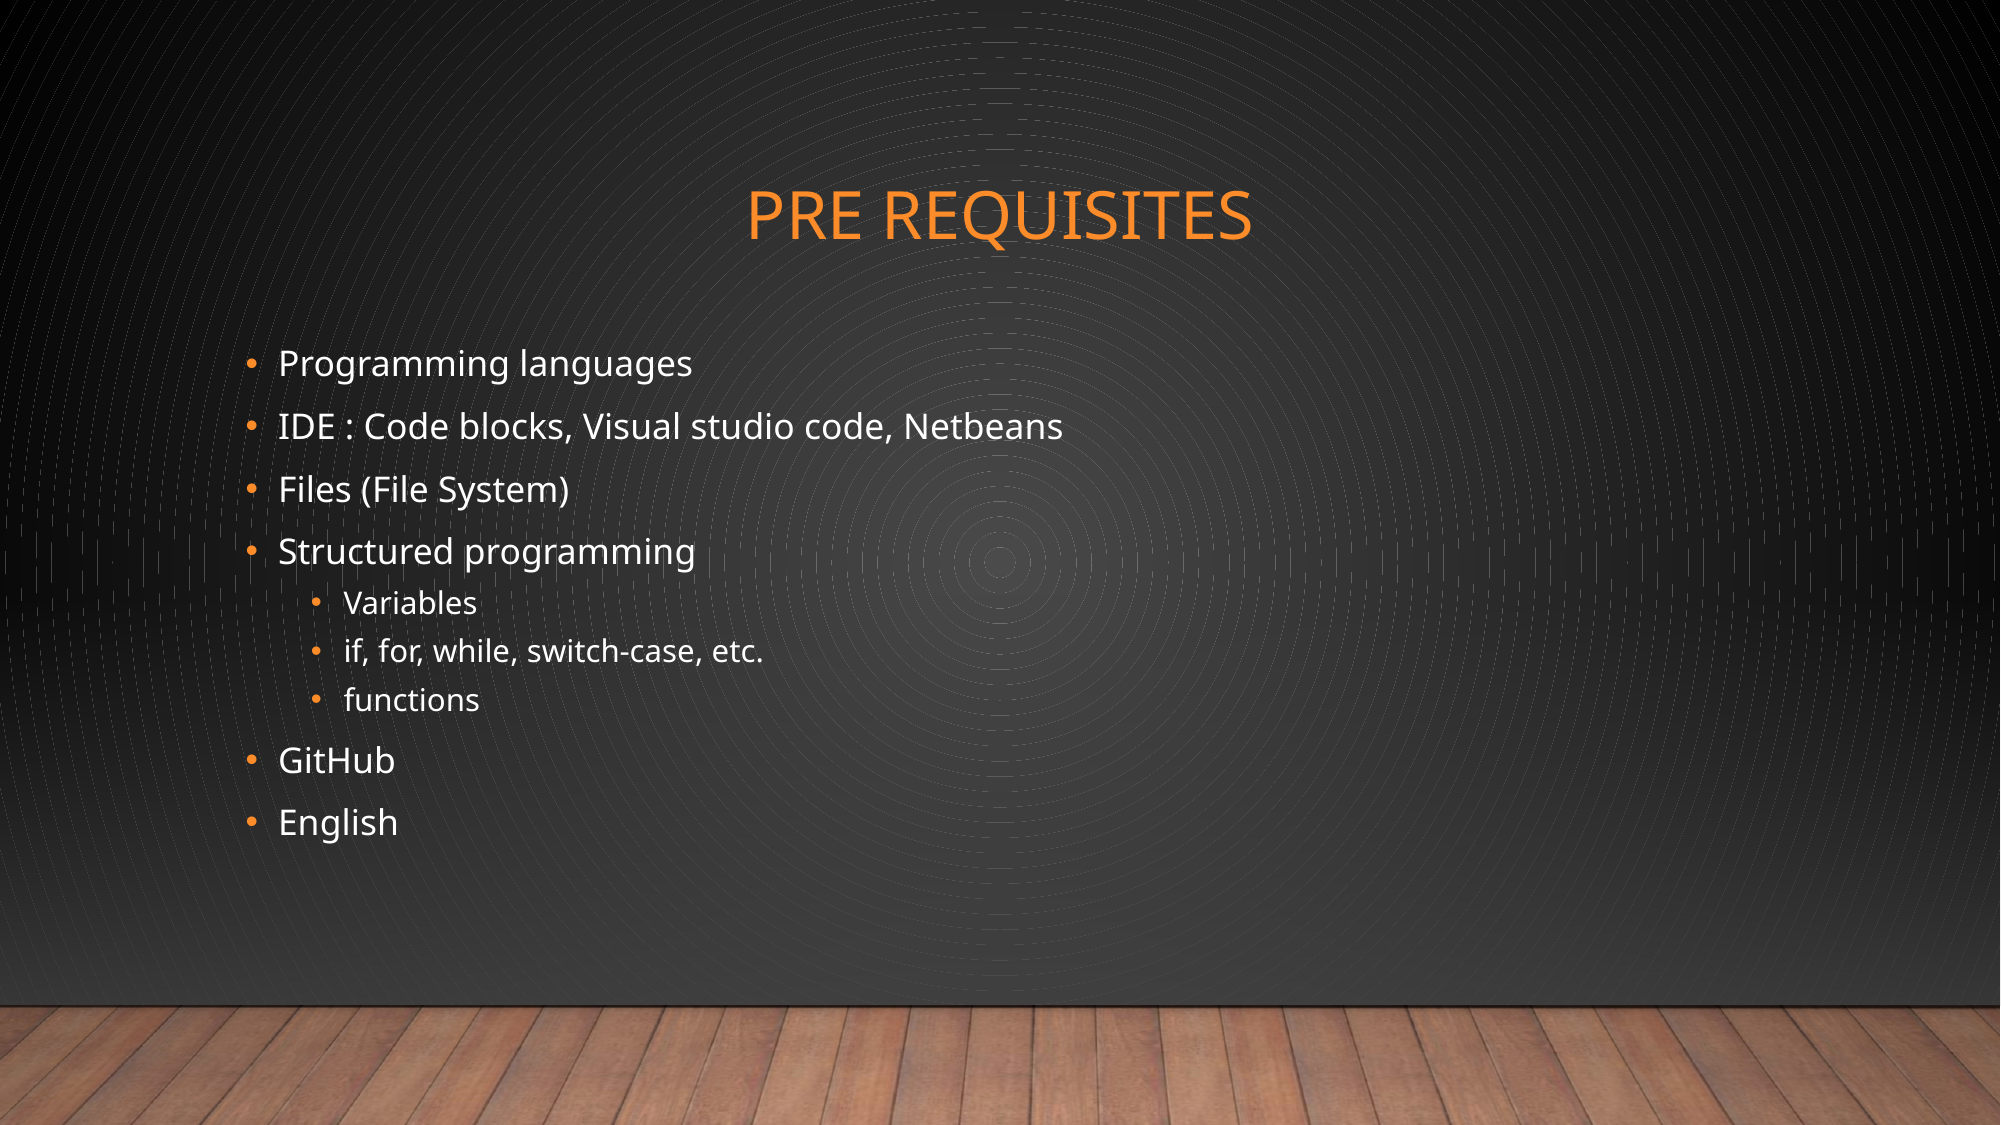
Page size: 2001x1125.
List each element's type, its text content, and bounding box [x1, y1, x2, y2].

picture [0, 1005, 2000, 1125]
list Programming languages IDE : Code blocks, Visual studio code, Netbeans Files (File System) Structured programming Variables if, for, while, switch-case, etc. functions GitHub English [237, 330, 1763, 898]
title Pre requisites [237, 131, 1763, 305]
